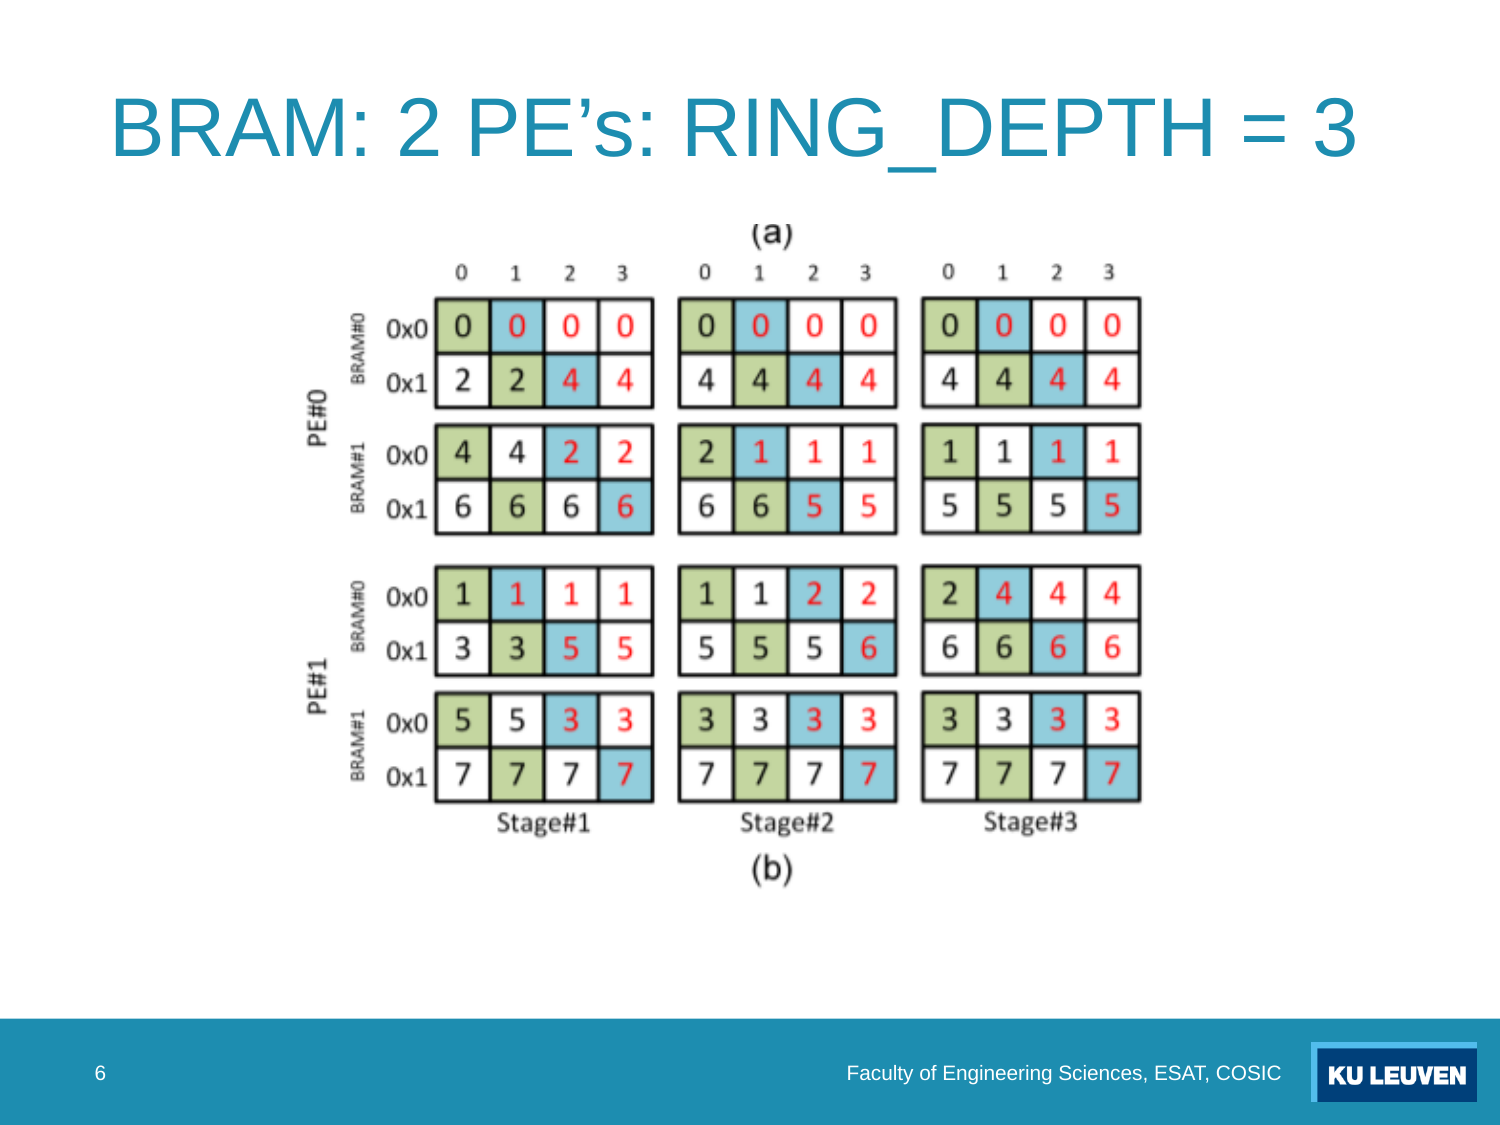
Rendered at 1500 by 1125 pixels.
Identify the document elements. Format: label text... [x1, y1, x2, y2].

picture [183, 224, 1270, 895]
slide_number 6 [94, 1018, 201, 1125]
footer Faculty of Engineering Sciences, ESAT, COSIC [705, 1018, 1312, 1125]
title BRAM: 2 PE’s: RING_DEPTH = 3 [94, 35, 1406, 225]
picture [1312, 1042, 1477, 1102]
